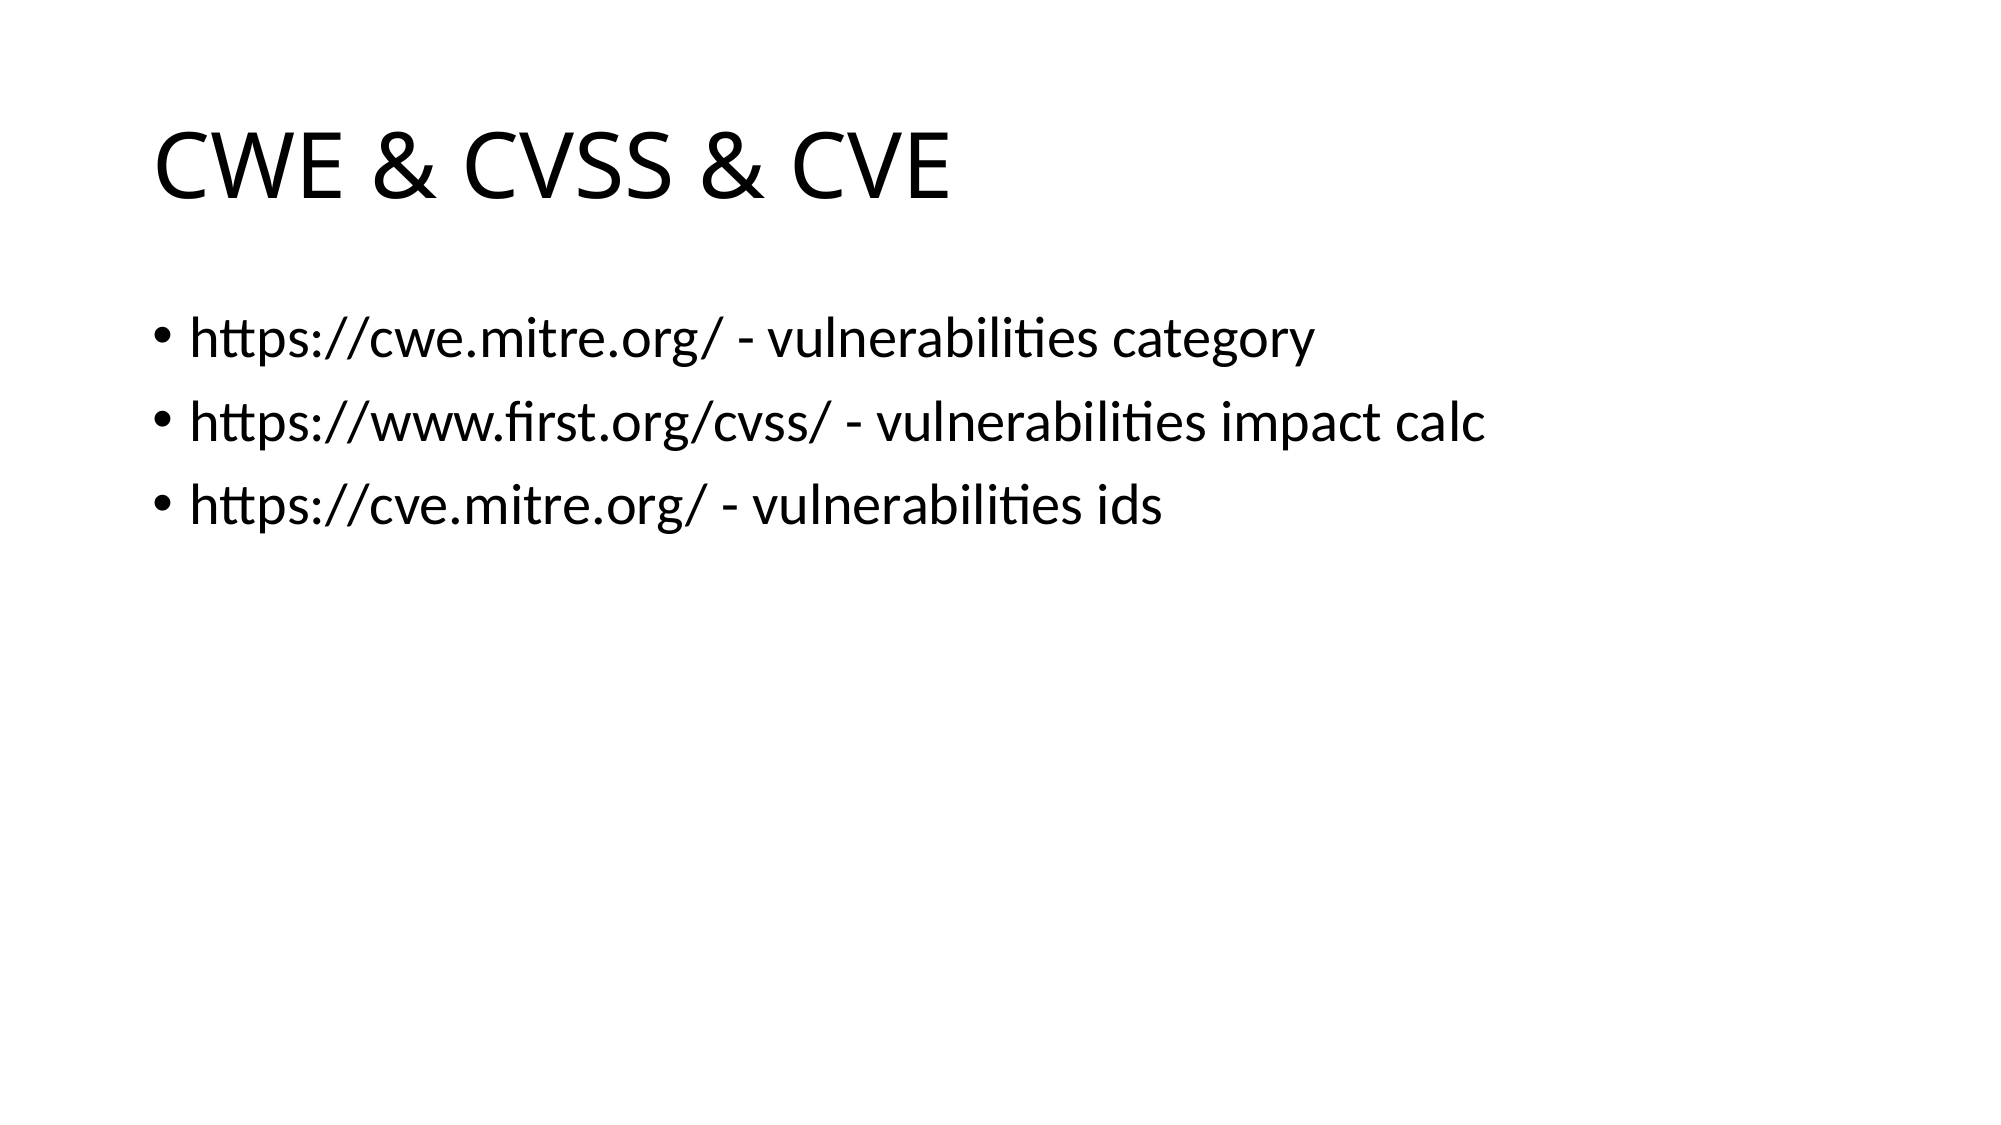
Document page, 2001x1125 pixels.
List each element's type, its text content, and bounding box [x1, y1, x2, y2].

list https://cwe.mitre.org/ - vulnerabilities category https://www.first.org/cvss/ - vulnerabilities impact calc https://cve.mitre.org/ - vulnerabilities ids [137, 299, 1863, 1014]
title CWE & CVSS & CVE [137, 59, 1863, 278]
